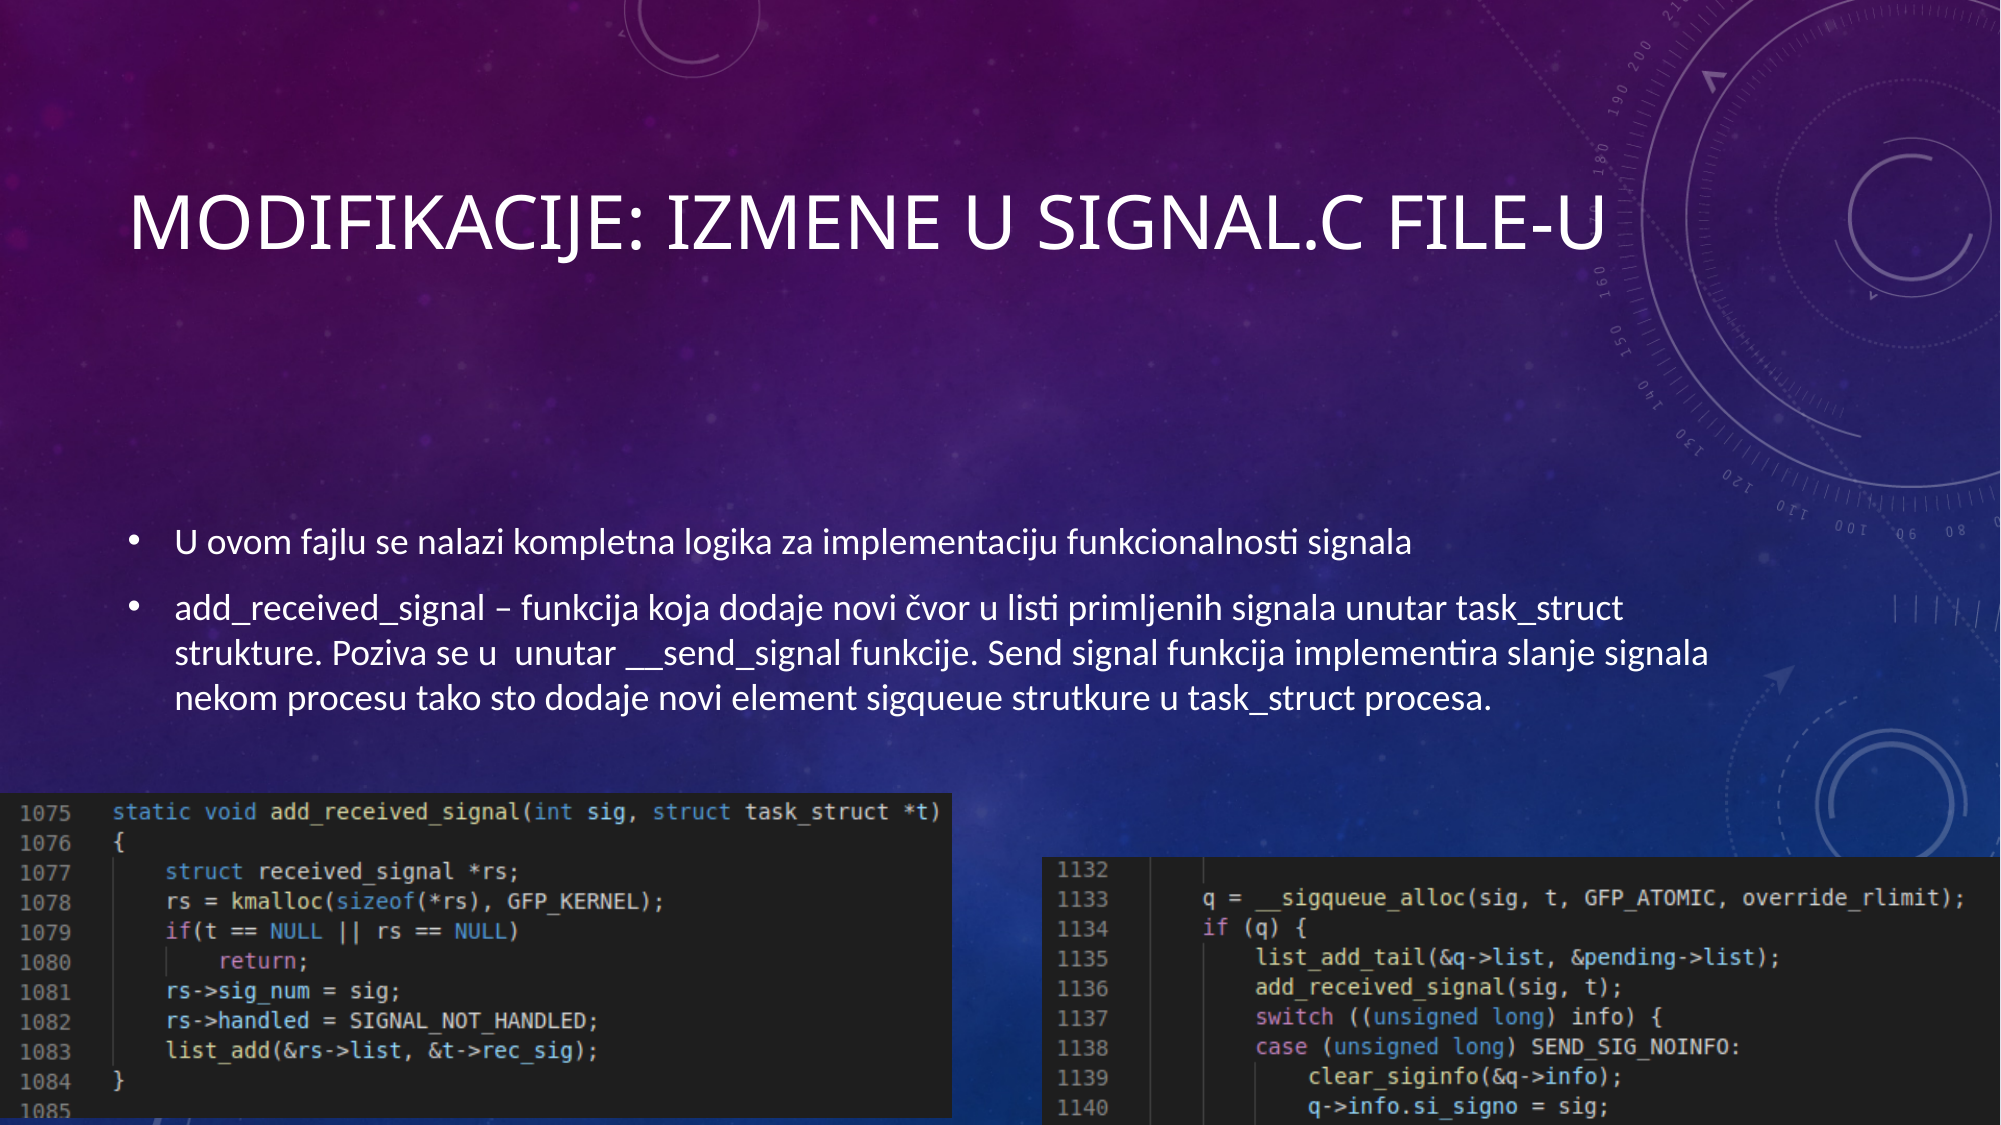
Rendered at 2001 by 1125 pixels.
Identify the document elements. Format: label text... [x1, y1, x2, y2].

list U ovom fajlu se nalazi kompletna logika za implementaciju funkcionalnosti signala add_received_signal – funkcija koja dodaje novi čvor u listi primljenih signala unutar task_struct strukture. Poziva se u unutar __send_signal funkcije. Send signal funkcija implementira slanje signala nekom procesu tako sto dodaje novi element sigqueue strutkure u task_struct procesa. [112, 351, 1775, 950]
title Modifikacije: Izmene u signal.c file-u [112, 99, 1775, 339]
picture [0, 0, 2001, 1125]
